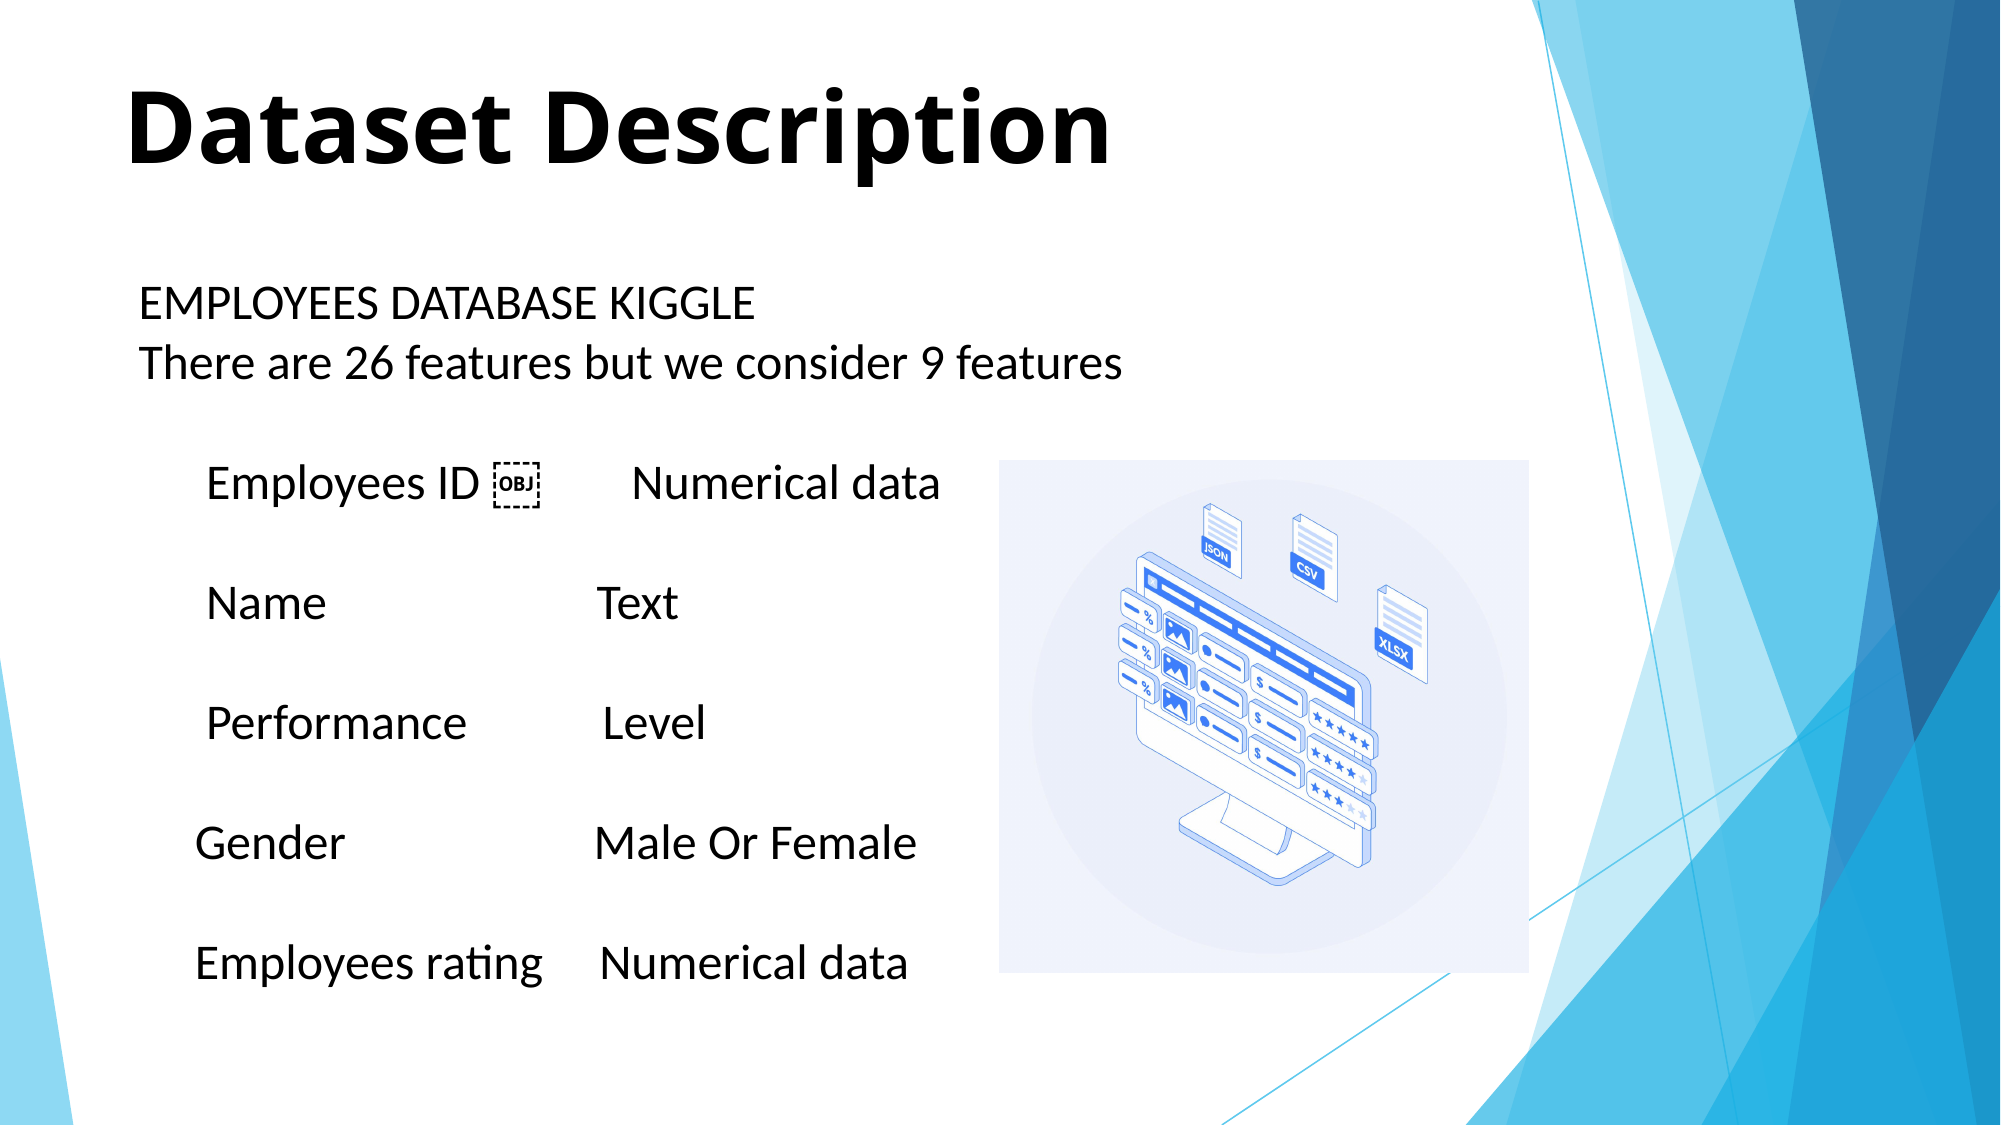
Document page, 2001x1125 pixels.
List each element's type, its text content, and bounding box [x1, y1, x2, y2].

text_box EMPLOYEES DATABASE KIGGLE There are 26 features but we consider 9 features Employees ID ￼ Numerical data Name Text Performance Level Gender Male Or Female Employees rating Numerical data [123, 262, 1685, 1125]
title Dataset Description [123, 63, 1877, 188]
picture [999, 460, 1529, 974]
